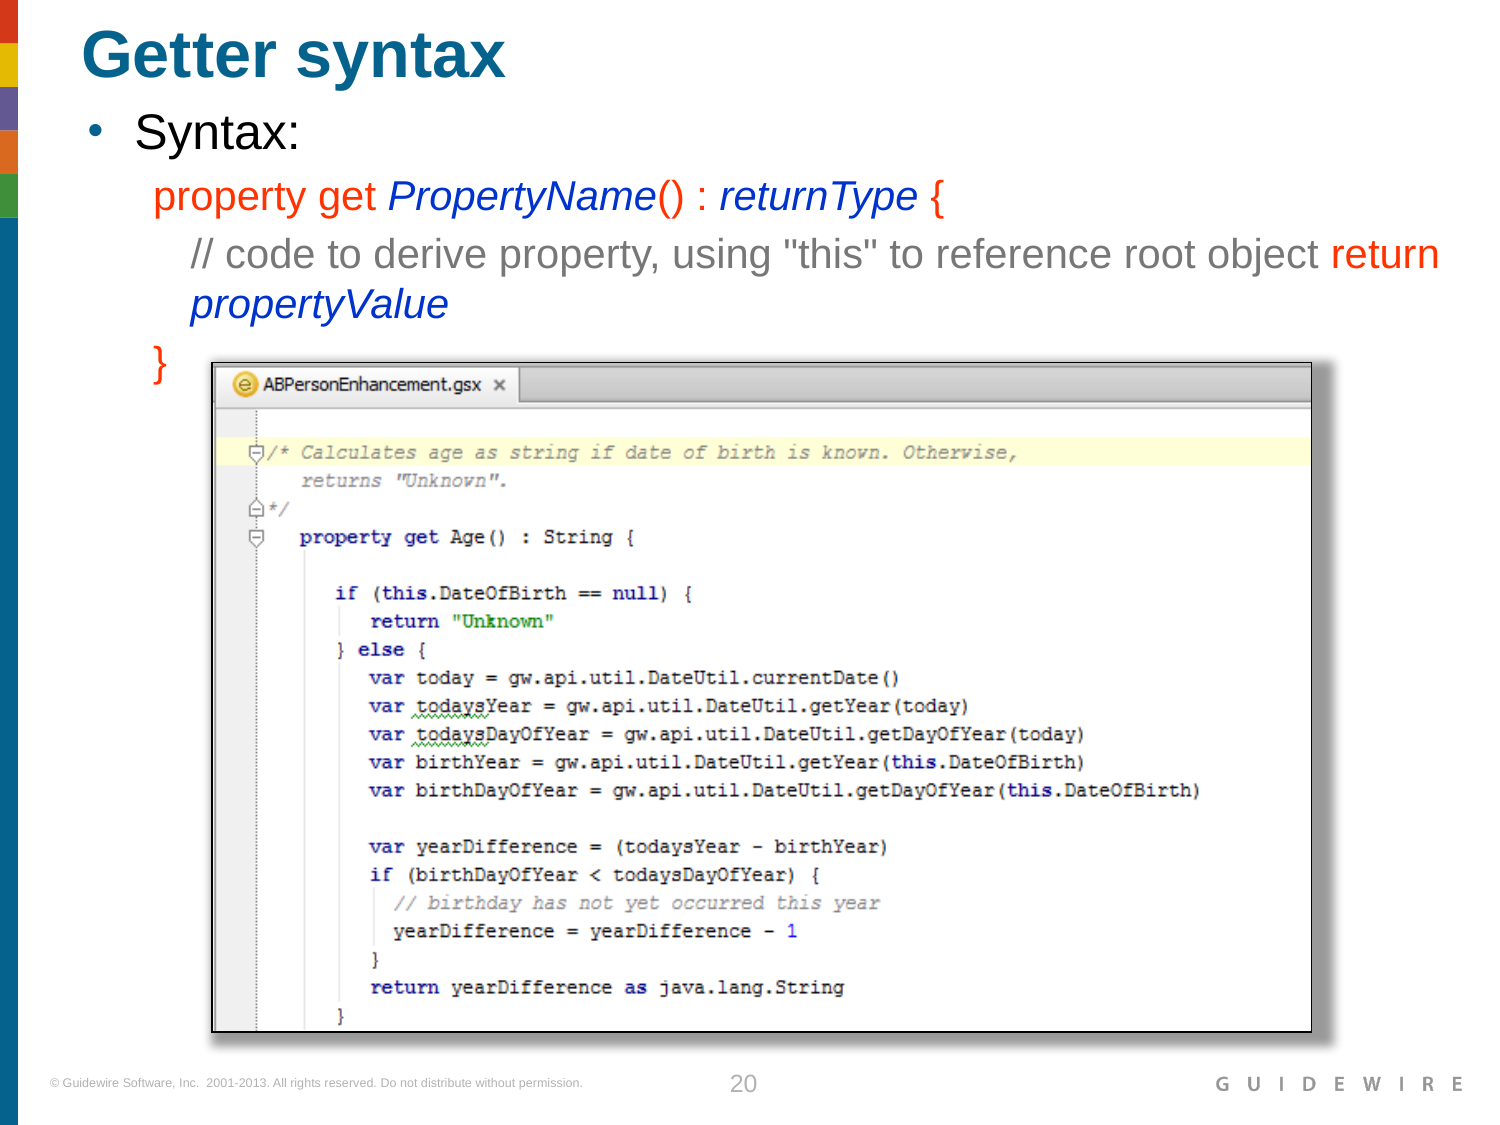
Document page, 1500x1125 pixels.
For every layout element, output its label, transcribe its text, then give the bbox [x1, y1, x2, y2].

picture [212, 362, 1312, 1032]
picture [1215, 1073, 1480, 1096]
list Syntax: property get PropertyName() : returnType { // code to derive property, using "this" to reference root object return propertyValue } [87, 99, 1453, 1075]
title Getter syntax [81, 19, 1446, 142]
